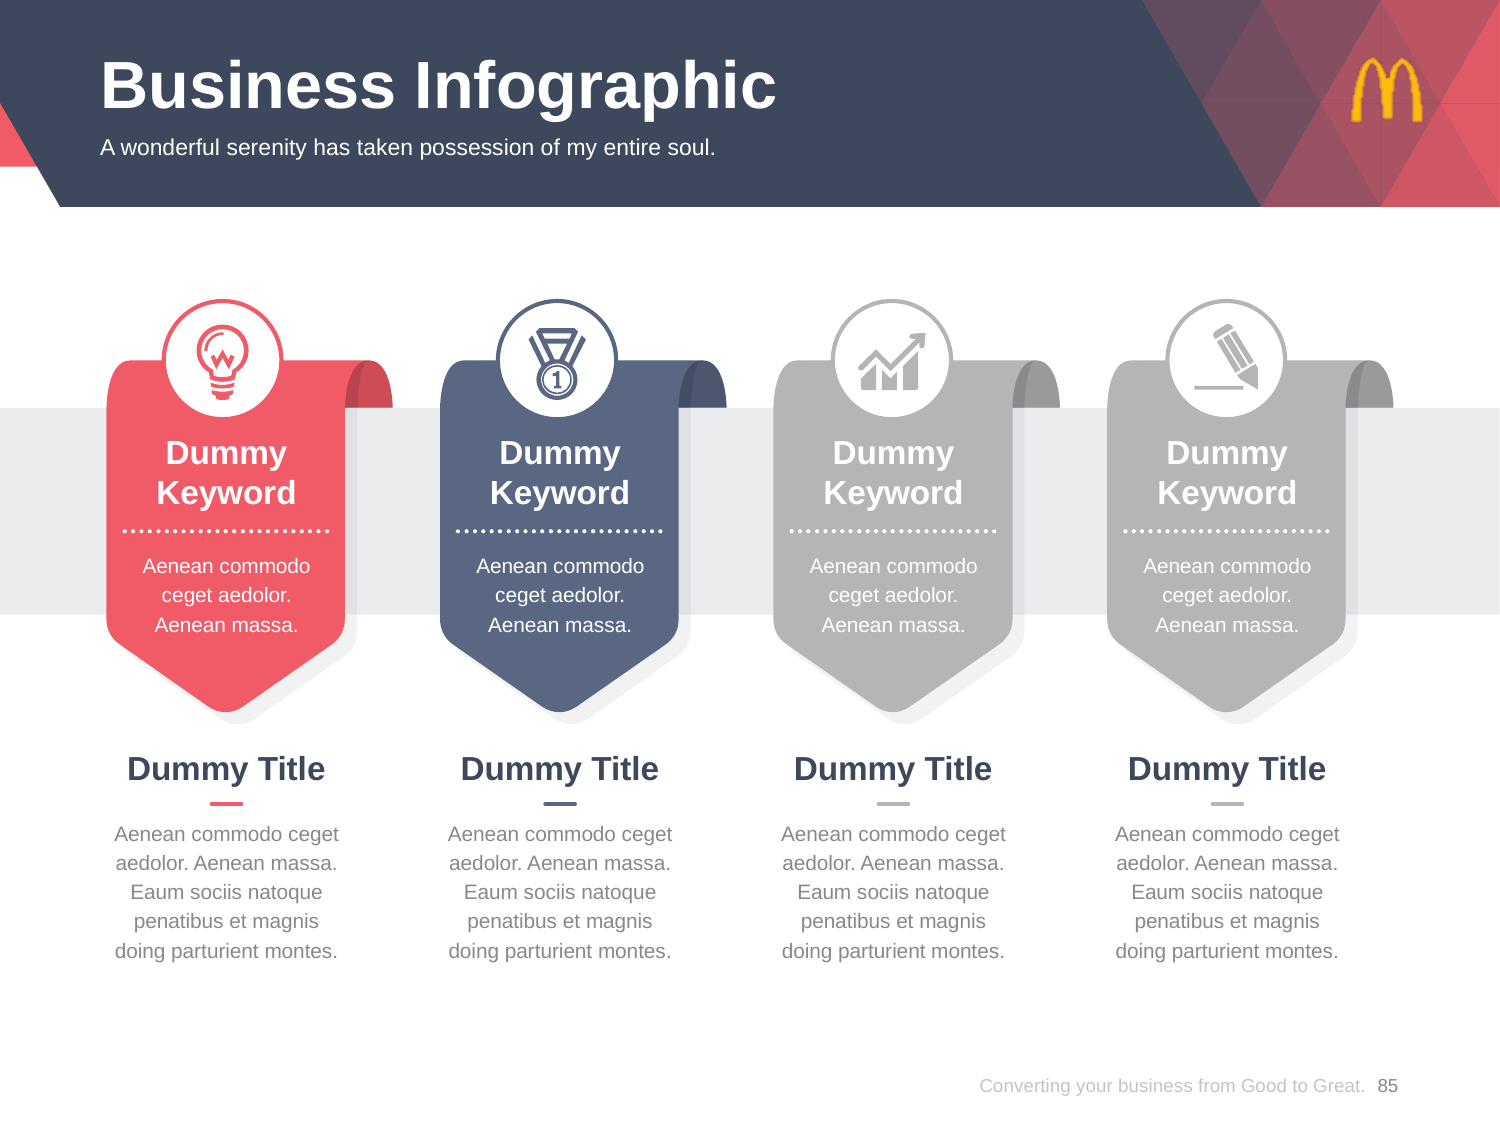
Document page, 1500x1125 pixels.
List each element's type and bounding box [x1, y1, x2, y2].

title [100, 29, 1400, 127]
footer [905, 1044, 1352, 1125]
picture [1327, 49, 1449, 133]
text_box [0, 298, 1500, 964]
slide_number [1352, 1044, 1424, 1125]
list [100, 132, 1400, 192]
